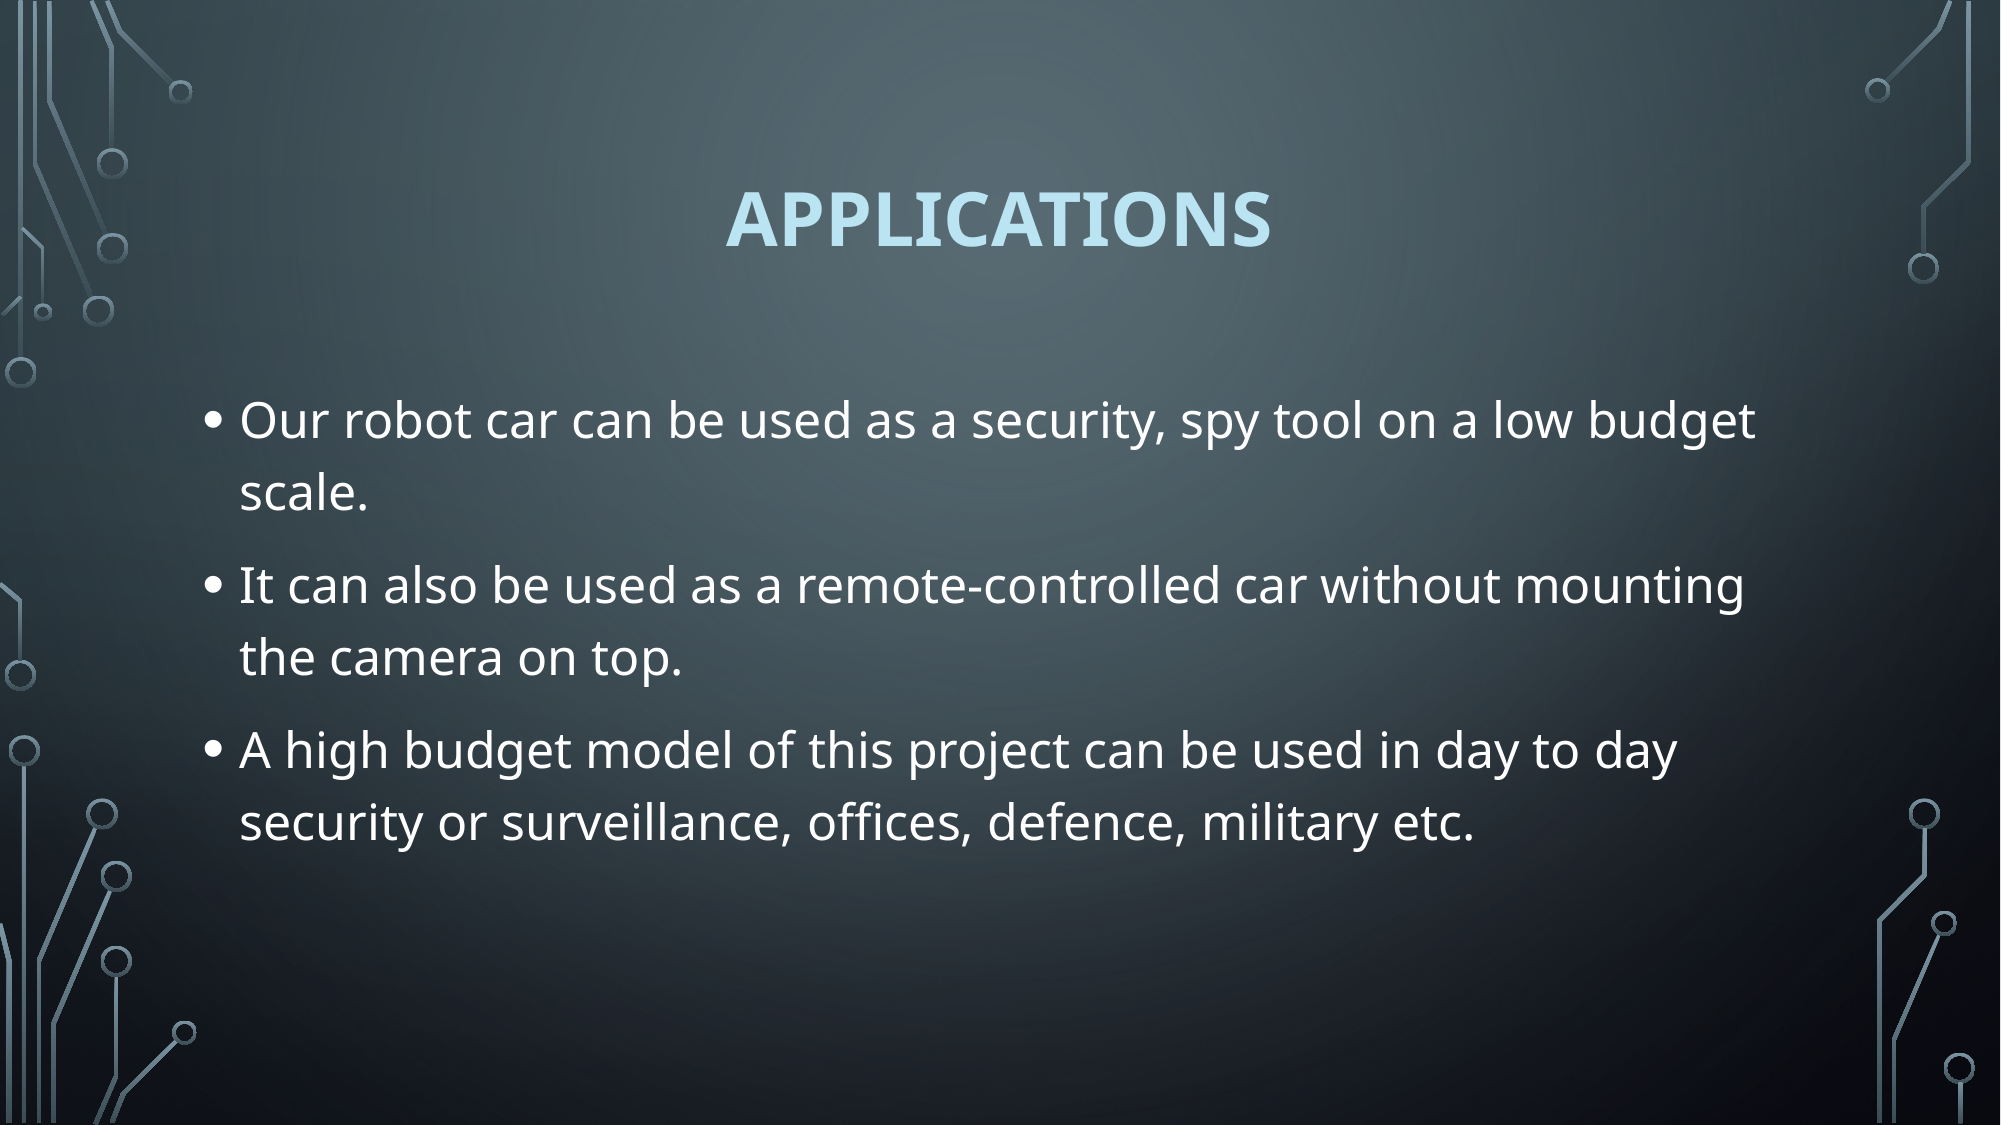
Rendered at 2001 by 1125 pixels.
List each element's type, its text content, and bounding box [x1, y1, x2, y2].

title Applications [187, 101, 1813, 344]
list Our robot car can be used as a security, spy tool on a low budget scale. It can also be used as a remote-controlled car without mounting the camera on top. A high budget model of this project can be used in day to day security or surveillance, offices, defence, military etc. [187, 369, 1813, 950]
